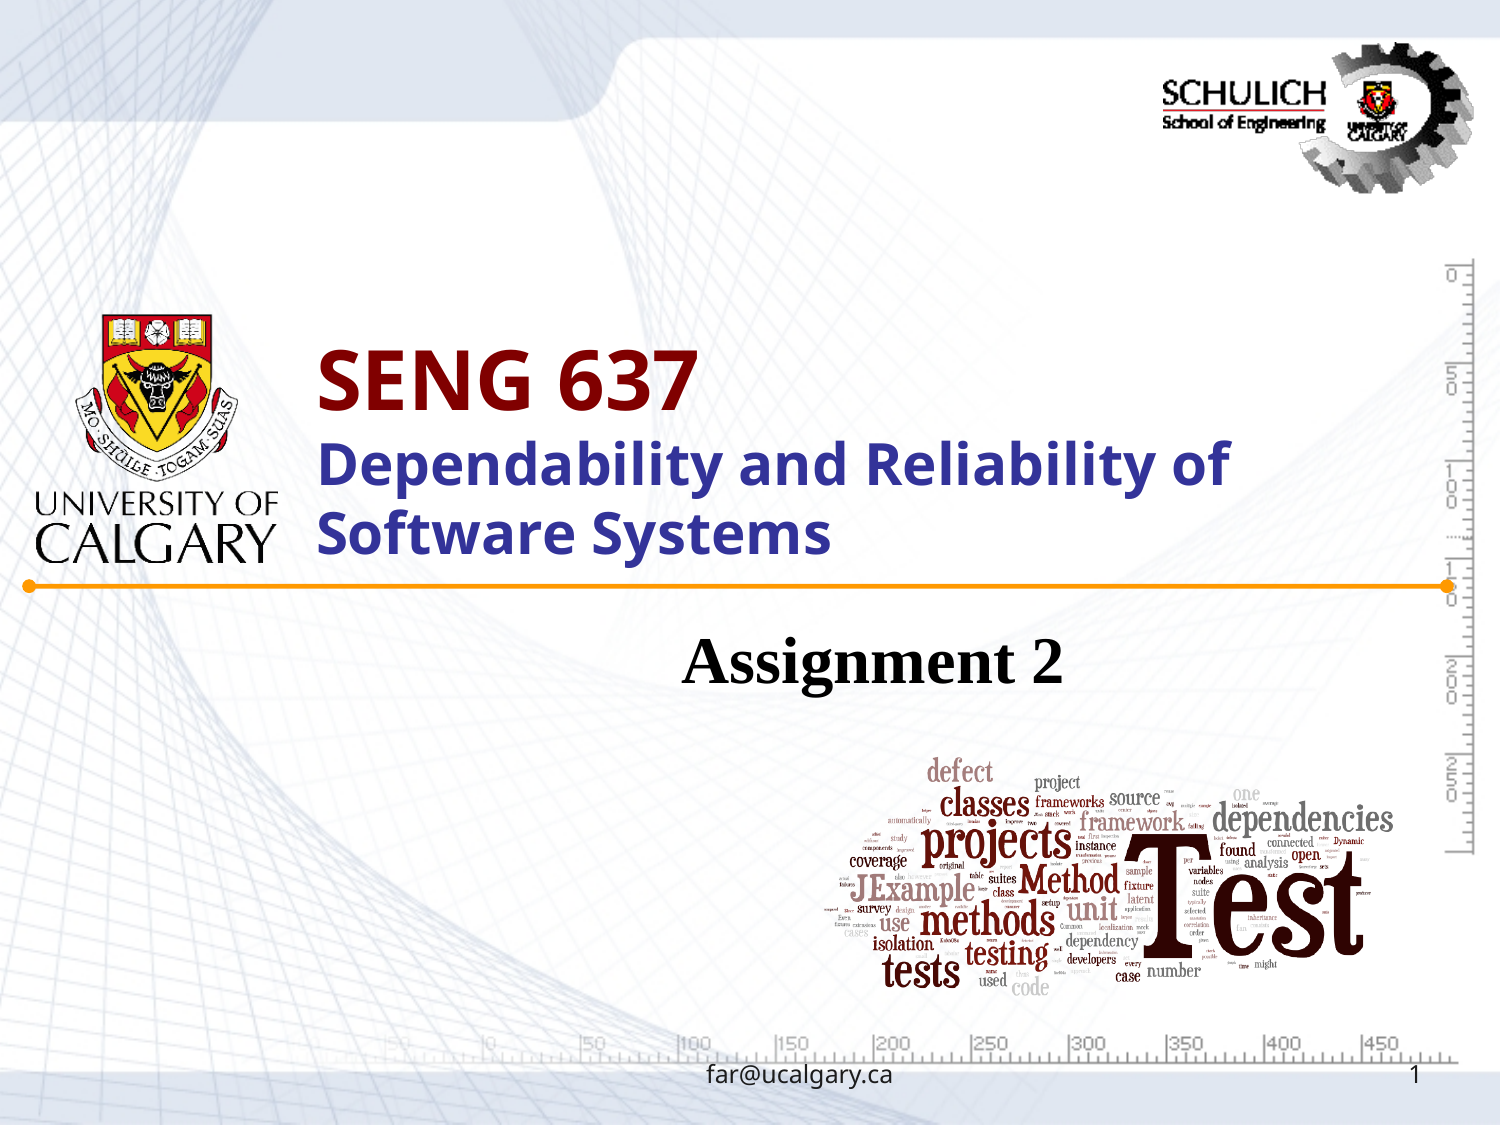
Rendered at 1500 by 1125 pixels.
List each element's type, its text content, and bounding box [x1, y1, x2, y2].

slide_number 1 [1124, 1024, 1438, 1101]
footer far@ucalgary.ca [562, 1024, 1038, 1101]
title SENG 637 Dependability and Reliability of Software Systems [300, 224, 1438, 575]
subtitle Assignment 2 [300, 609, 1448, 898]
picture [0, 0, 1500, 1125]
